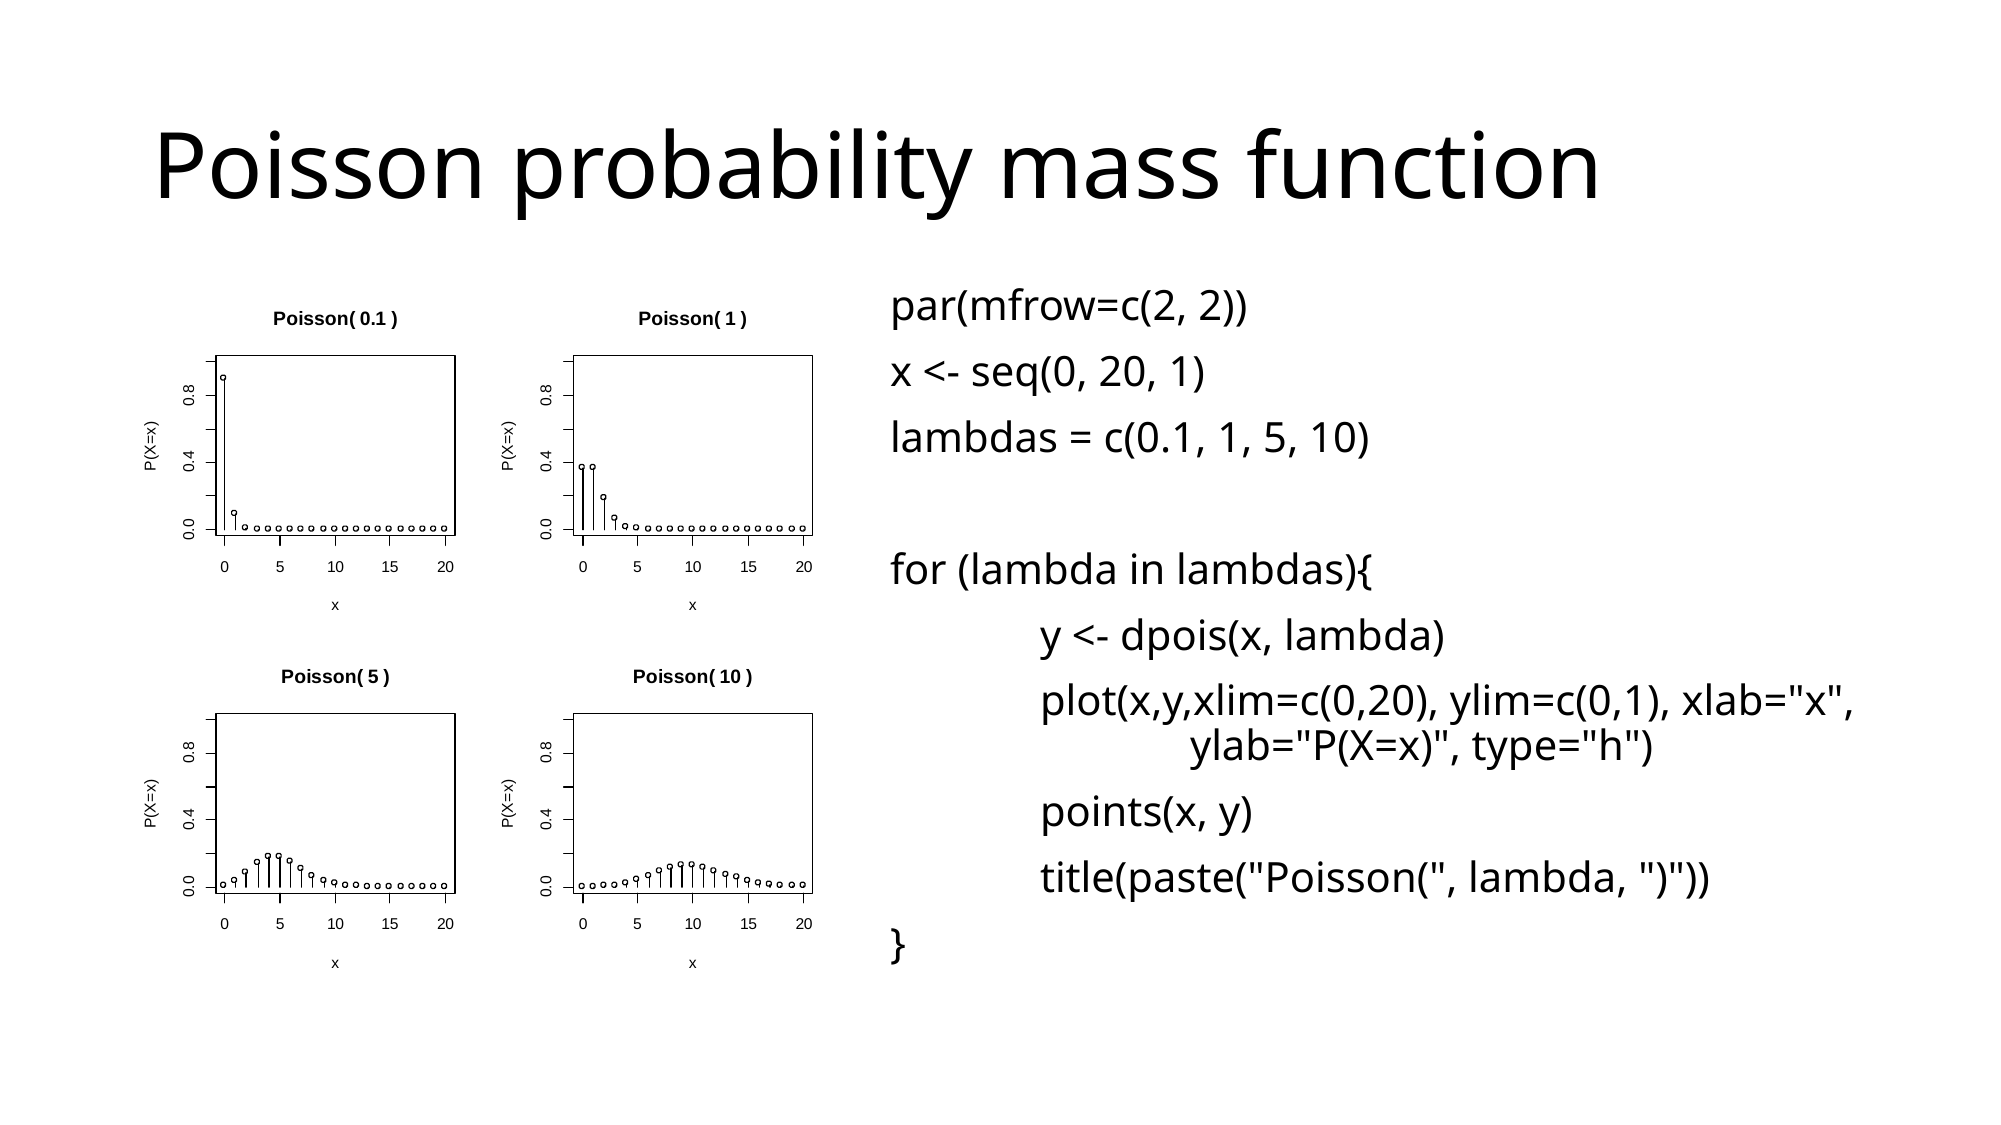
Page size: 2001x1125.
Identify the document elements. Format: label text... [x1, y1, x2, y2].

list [137, 277, 853, 992]
title Poisson probability mass function [137, 59, 1863, 278]
list par(mfrow=c(2, 2)) x <- seq(0, 20, 1) lambdas = c(0.1, 1, 5, 10) for (lambda in lambdas){ y <- dpois(x, lambda) plot(x,y,xlim=c(0,20), ylim=c(0,1), xlab="x", ylab="P(X=x)", type="h") points(x, y) title(paste("Poisson(", lambda, ")")) } [874, 277, 1894, 992]
